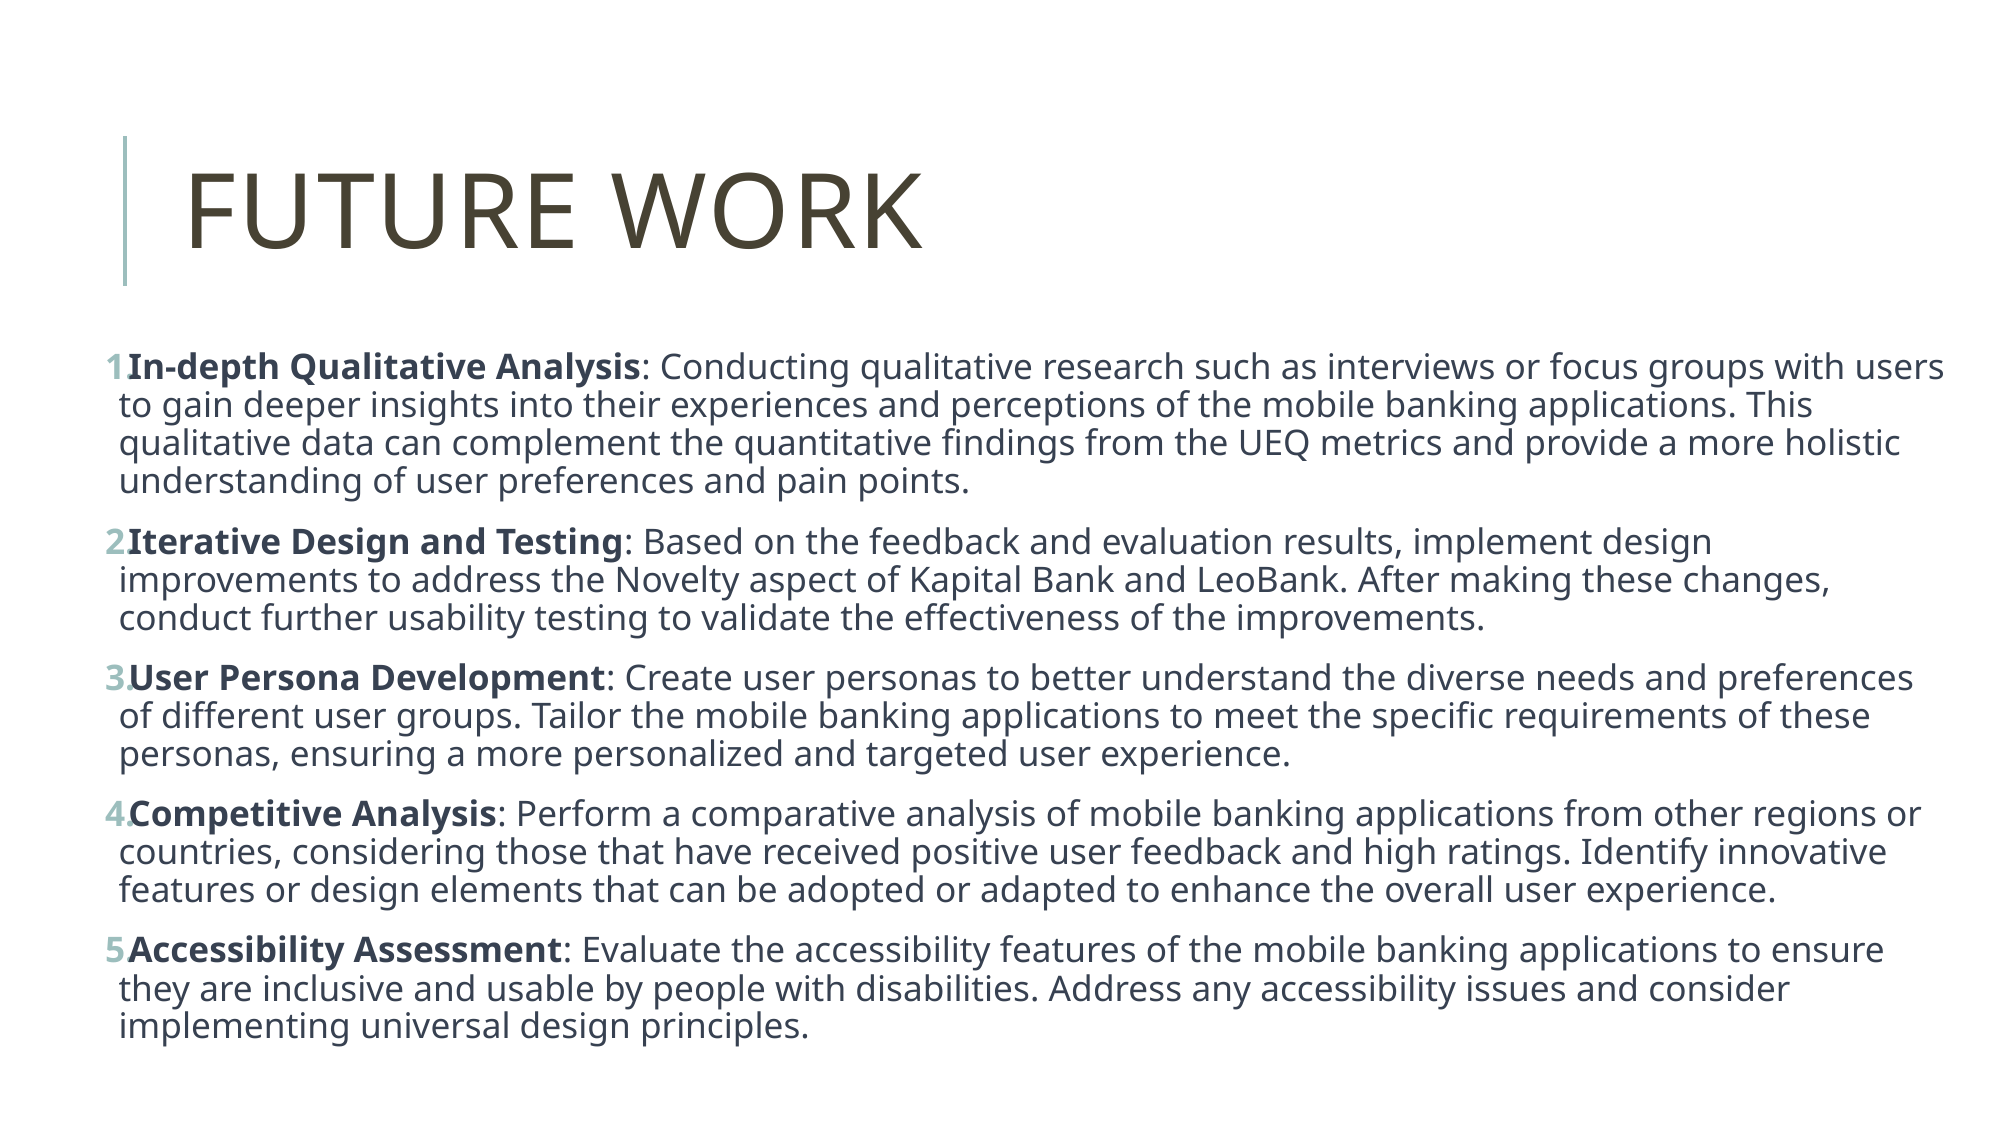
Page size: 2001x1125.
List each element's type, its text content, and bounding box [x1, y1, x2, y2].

title Future Work [168, 96, 1763, 341]
list In-depth Qualitative Analysis: Conducting qualitative research such as interviews or focus groups with users to gain deeper insights into their experiences and perceptions of the mobile banking applications. This qualitative data can complement the quantitative findings from the UEQ metrics and provide a more holistic understanding of user preferences and pain points. Iterative Design and Testing: Based on the feedback and evaluation results, implement design improvements to address the Novelty aspect of Kapital Bank and LeoBank. After making these changes, conduct further usability testing to validate the effectiveness of the improvements. User Persona Development: Create user personas to better understand the diverse needs and preferences of different user groups. Tailor the mobile banking applications to meet the specific requirements of these personas, ensuring a more personalized and targeted user experience. Competitive Analysis: Perform a comparative analysis of mobile banking applications from other regions or countries, considering those that have received positive user feedback and high ratings. Identify innovative features or design elements that can be adopted or adapted to enhance the overall user experience. Accessibility Assessment: Evaluate the accessibility features of the mobile banking applications to ensure they are inclusive and usable by people with disabilities. Address any accessibility issues and consider implementing universal design principles. [97, 341, 1963, 1056]
